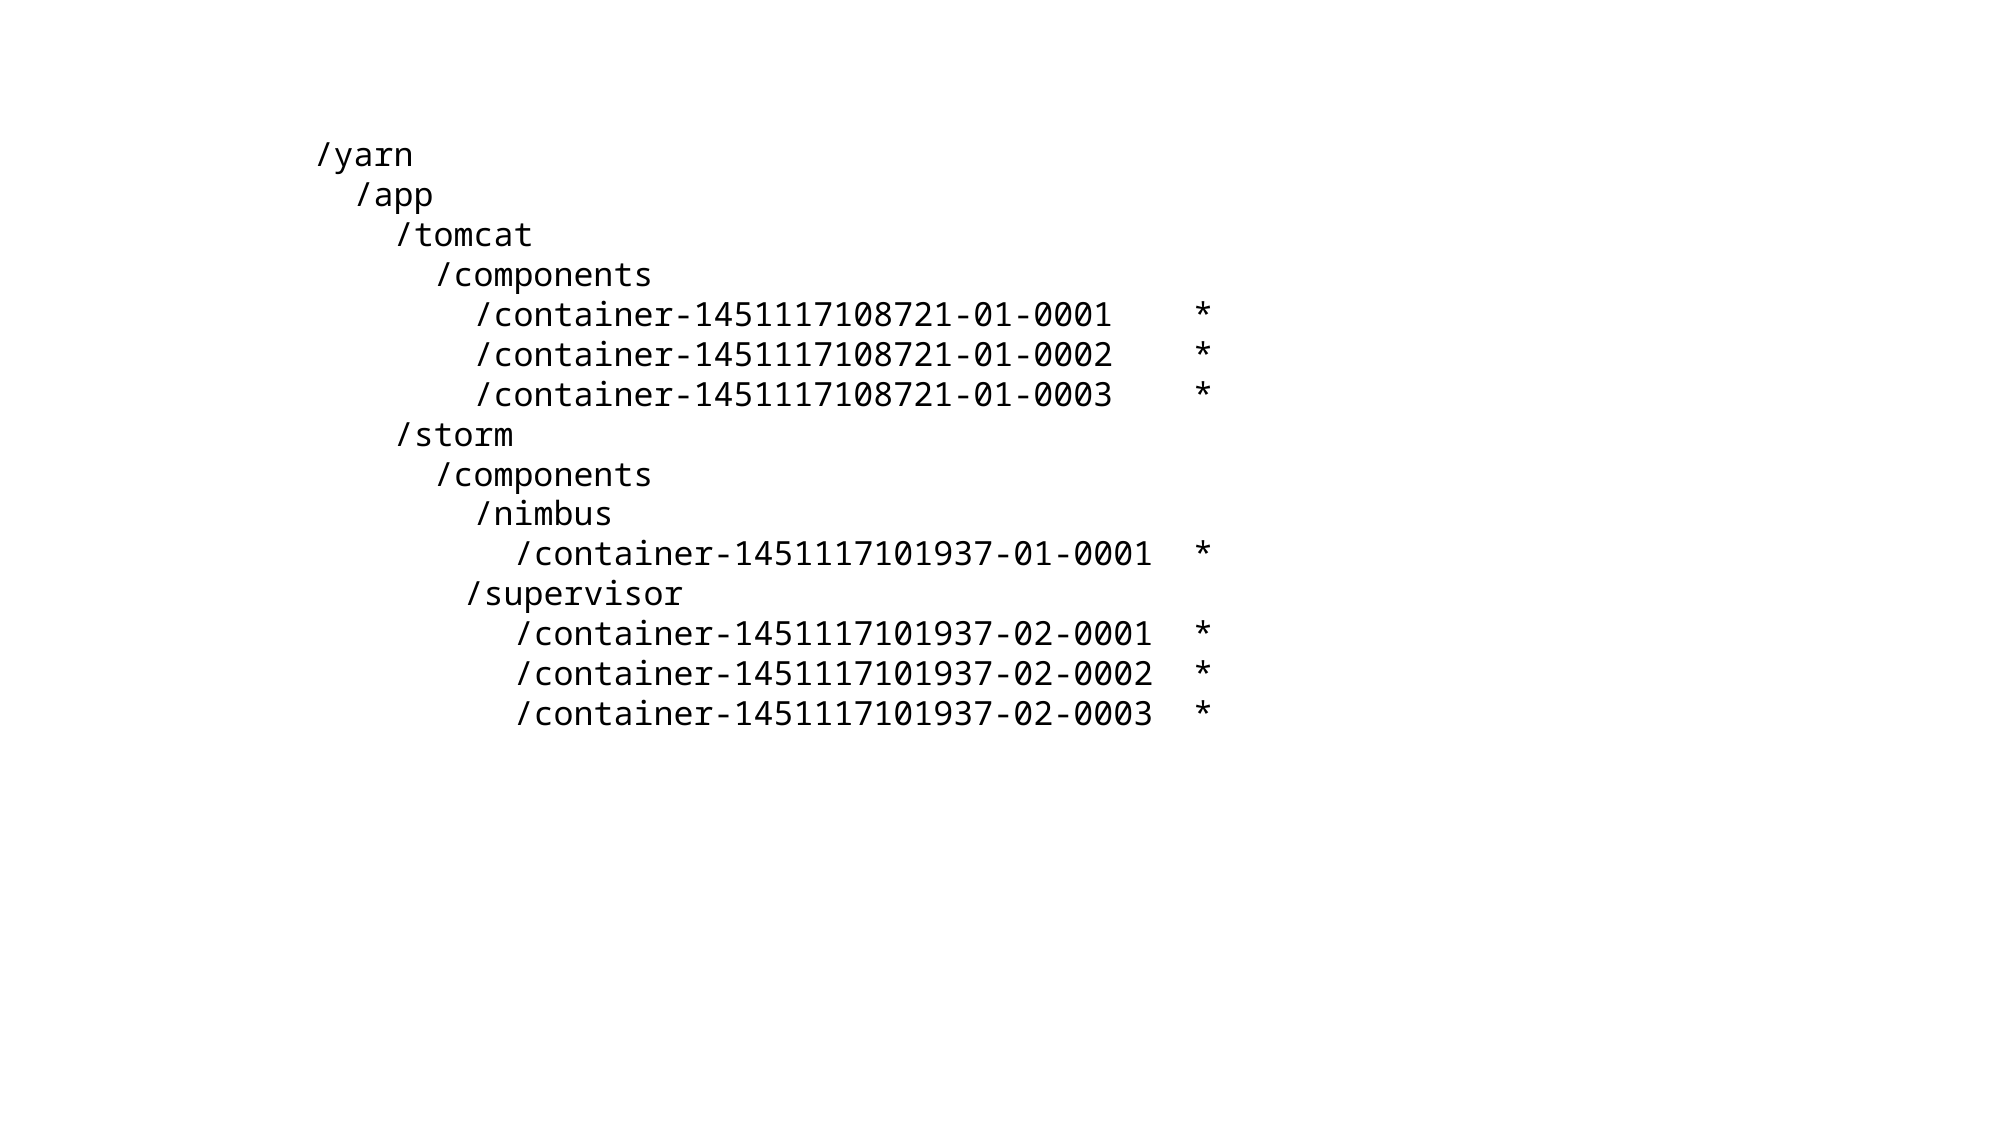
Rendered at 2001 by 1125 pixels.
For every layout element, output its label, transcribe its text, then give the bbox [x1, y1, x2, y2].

text_box /yarn /app /tomcat /components /container-1451117108721-01-0001 * /container-1451117108721-01-0002 * /container-1451117108721-01-0003 * /storm /components /nimbus /container-1451117101937-01-0001 * /supervisor /container-1451117101937-02-0001 * /container-1451117101937-02-0002 * /container-1451117101937-02-0003 * [298, 125, 1272, 740]
